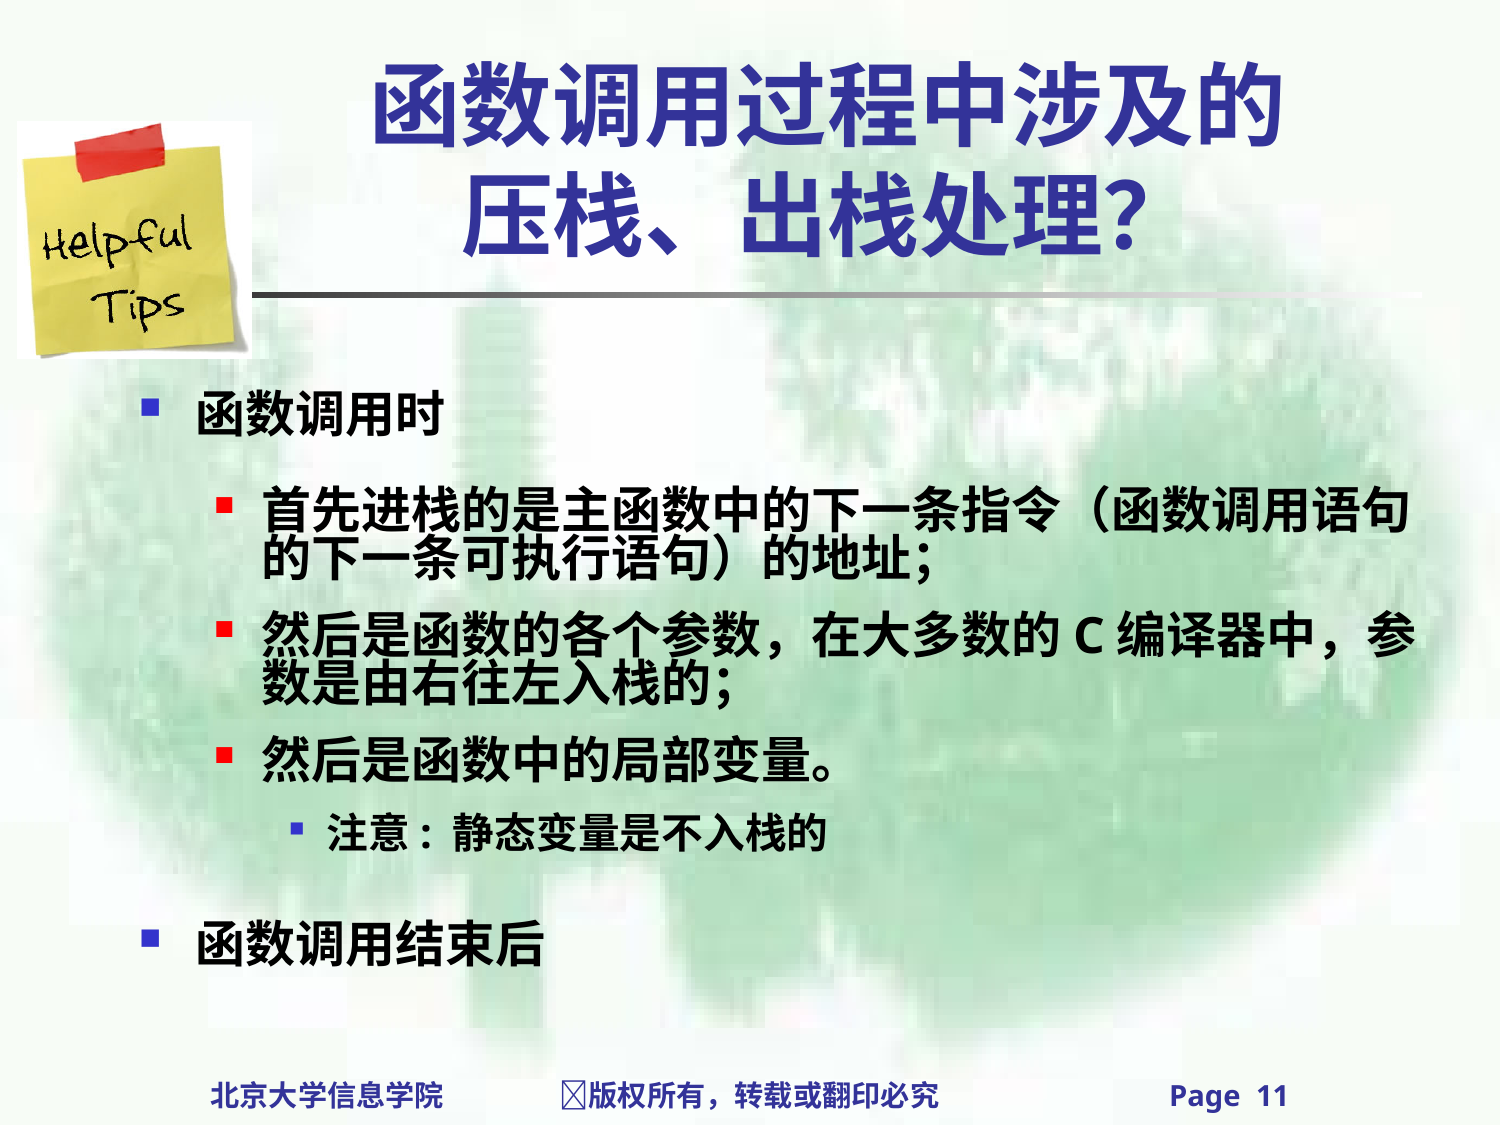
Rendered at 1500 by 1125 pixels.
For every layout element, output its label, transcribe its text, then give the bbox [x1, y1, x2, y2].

footer 北京大学信息学院 版权所有，转载或翻印必究 Page 11 [0, 1062, 1500, 1125]
list 函数调用时 首先进栈的是主函数中的下一条指令（函数调用语句的下一条可执行语句）的地址； 然后是函数的各个参数，在大多数的C编译器中，参数是由右往左入栈的； 然后是函数中的局部变量。 注意: 静态变量是不入栈的 函数调用结束后 [123, 386, 1448, 1048]
title 函数调用过程中涉及的 压栈、出栈处理？ [188, 34, 1468, 276]
picture [0, 0, 1500, 1062]
